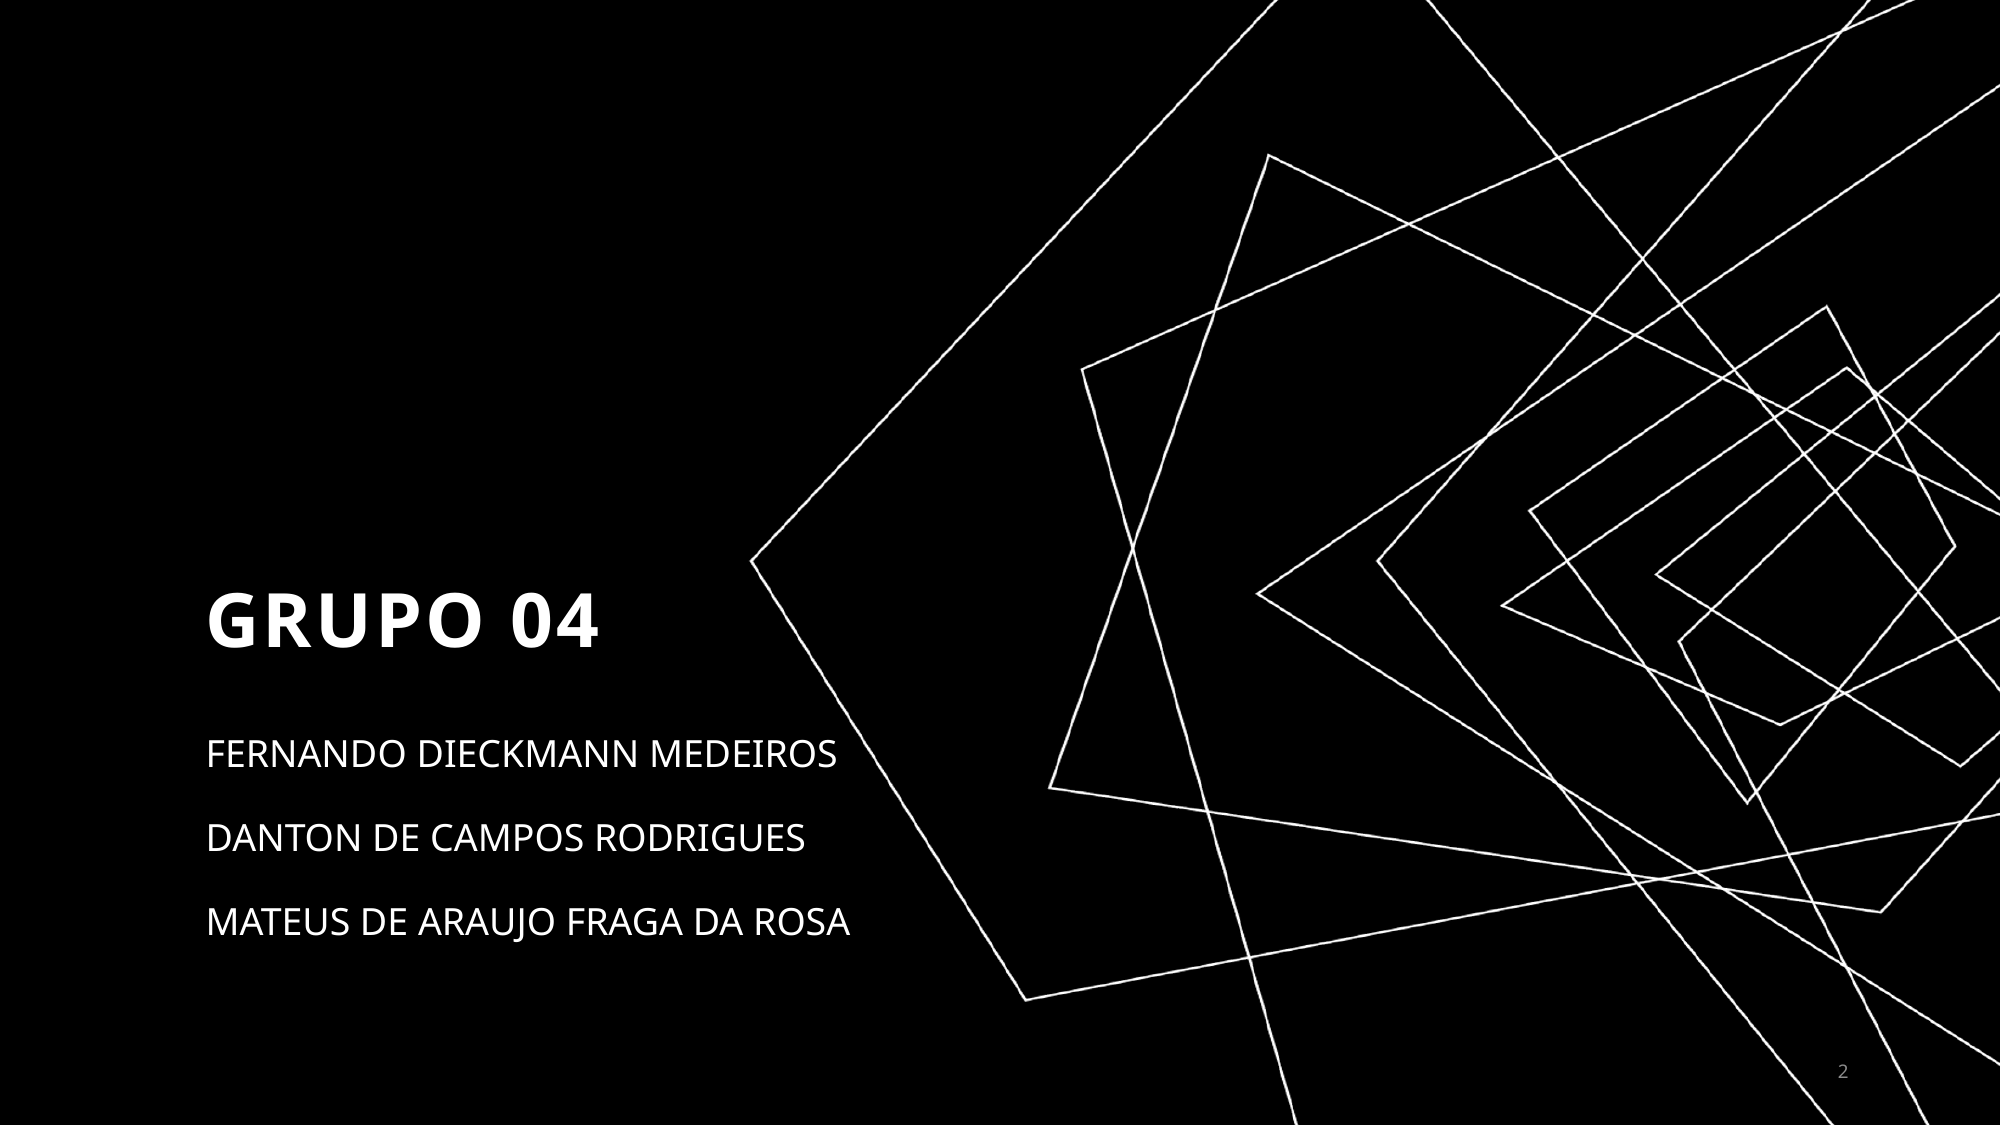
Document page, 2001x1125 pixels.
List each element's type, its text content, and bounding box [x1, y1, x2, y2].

list FERNANDO DIECKMANN MEDEIROS DANTON DE CAMPOS RODRIGUES MATEUS DE ARAUJO FRAGA DA ROSA [190, 705, 1315, 956]
title Grupo 04 [190, 453, 666, 672]
slide_number 2 [1701, 1042, 1864, 1103]
picture [693, 0, 2000, 1125]
